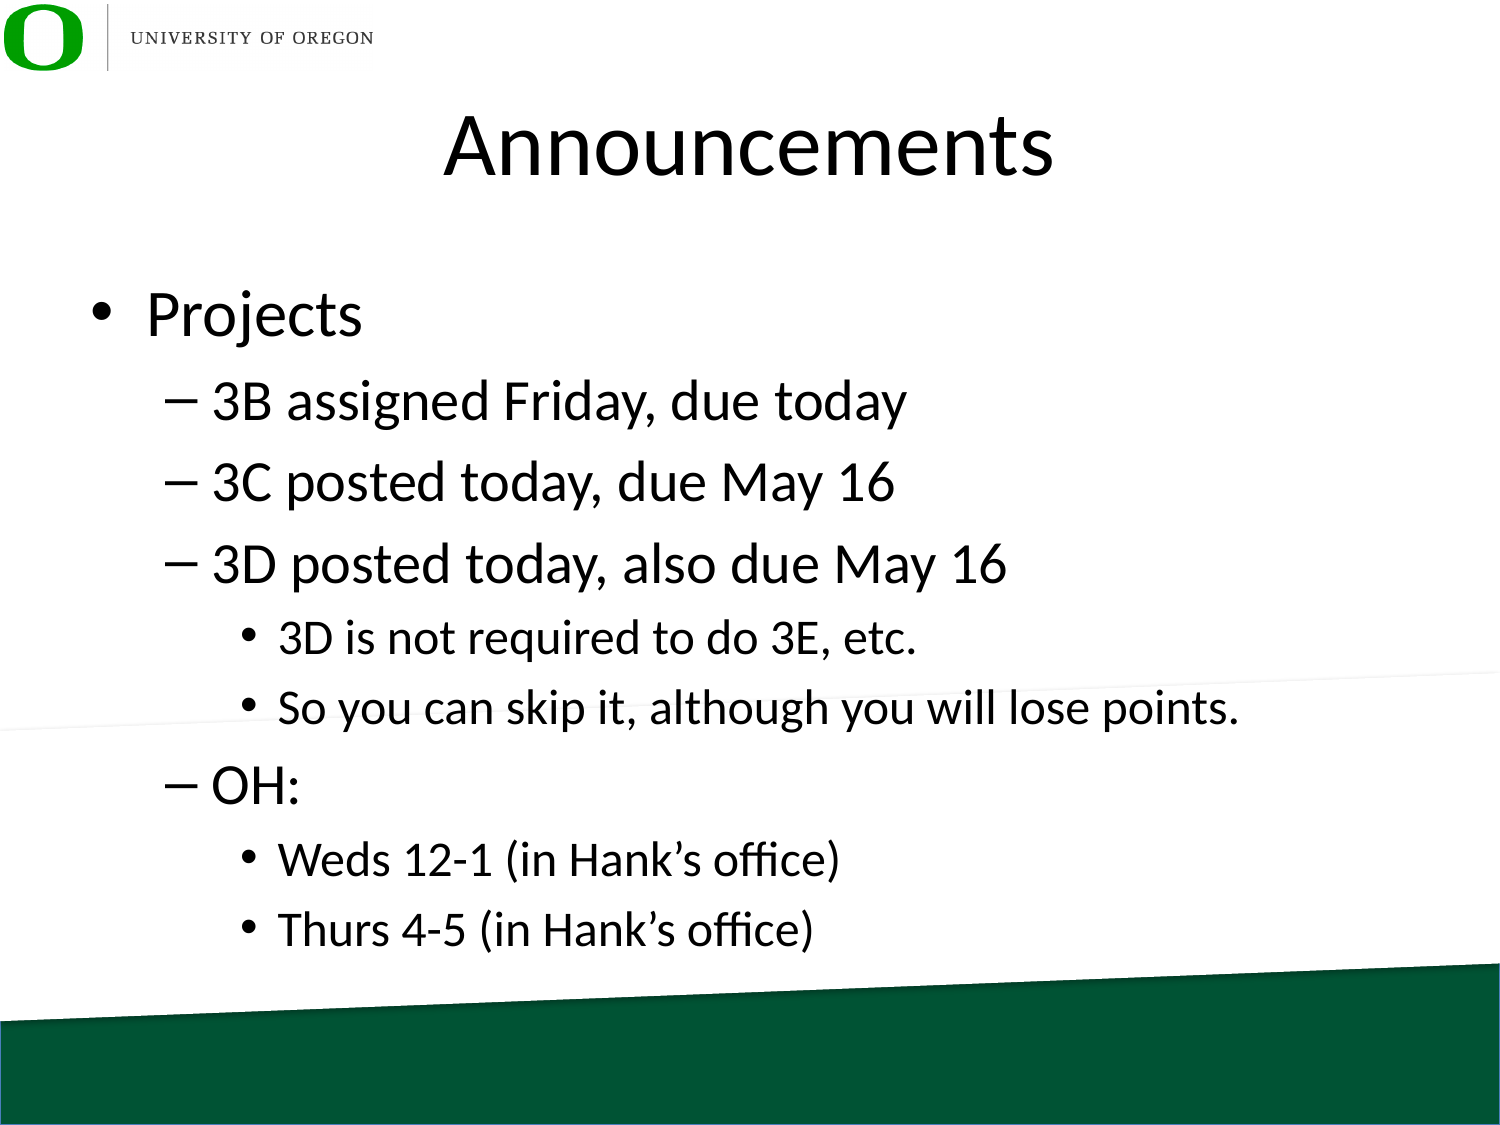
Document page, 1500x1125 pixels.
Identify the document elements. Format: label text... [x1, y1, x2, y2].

list Projects 3B assigned Friday, due today 3C posted today, due May 16 3D posted today, also due May 16 3D is not required to do 3E, etc. So you can skip it, although you will lose points. OH: Weds 12-1 (in Hank’s office) Thurs 4-5 (in Hank’s office) [75, 262, 1425, 1005]
picture [4, 4, 373, 71]
title Announcements [75, 45, 1425, 233]
